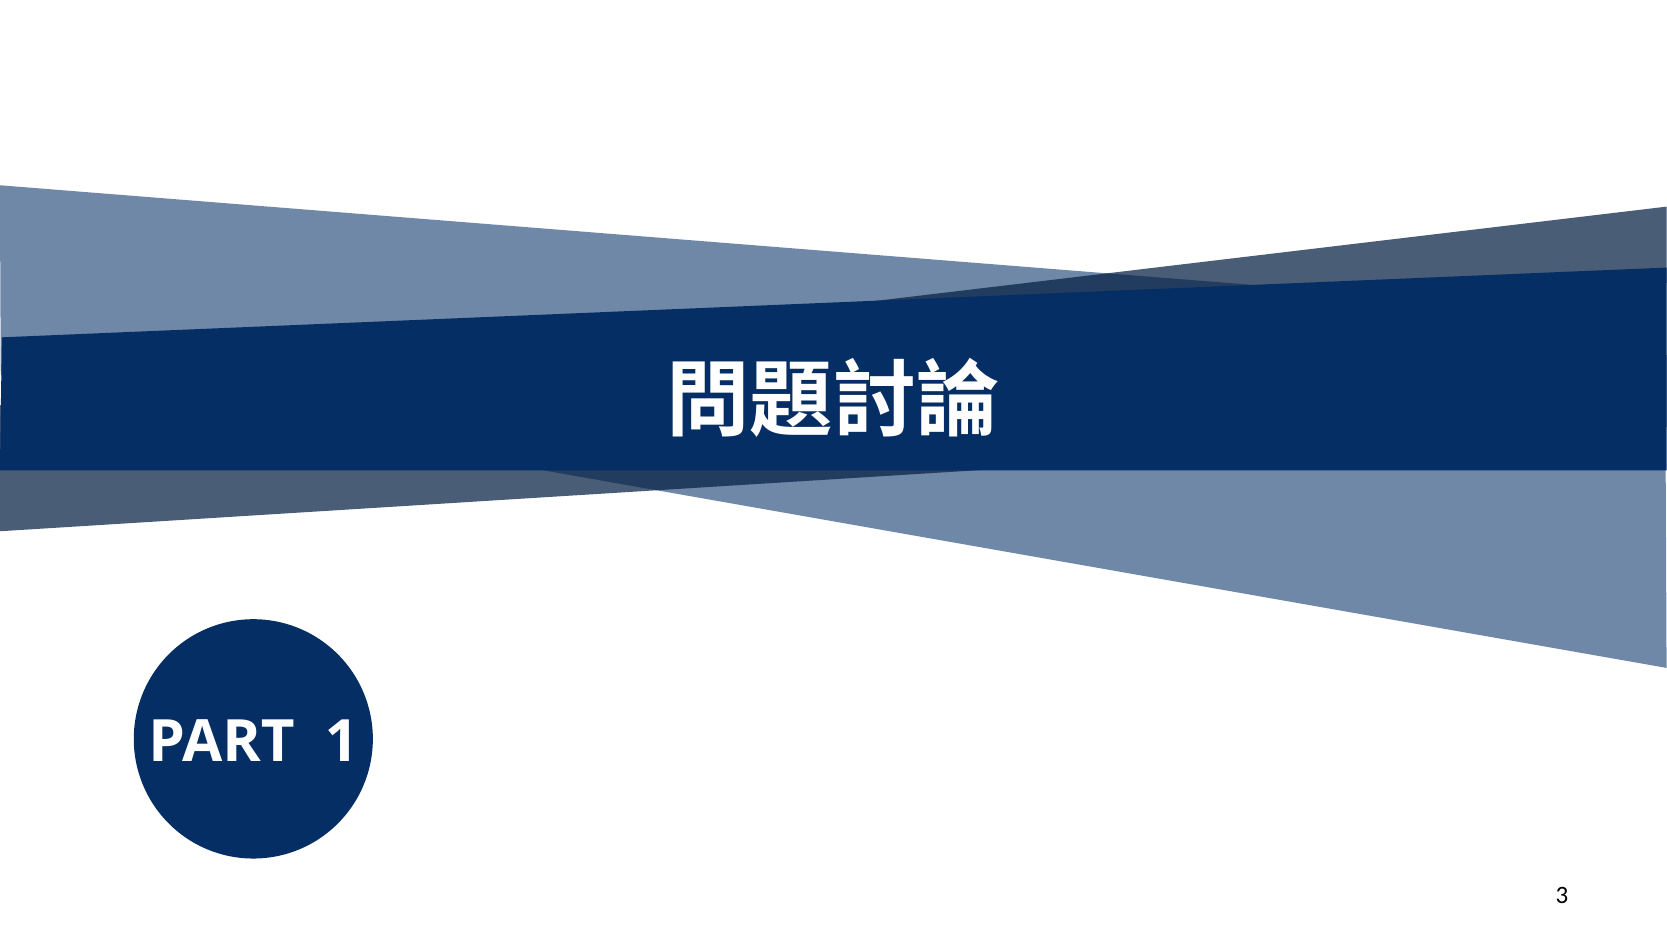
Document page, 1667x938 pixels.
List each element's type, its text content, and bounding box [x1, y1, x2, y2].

text_box [0, 183, 1105, 336]
text_box [0, 473, 967, 534]
text_box [0, 265, 1667, 473]
text_box [882, 204, 1667, 298]
text_box [660, 473, 1667, 670]
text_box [133, 618, 374, 859]
slide_number 3 [1194, 868, 1584, 919]
text_box 問題討論 [77, 320, 1590, 452]
